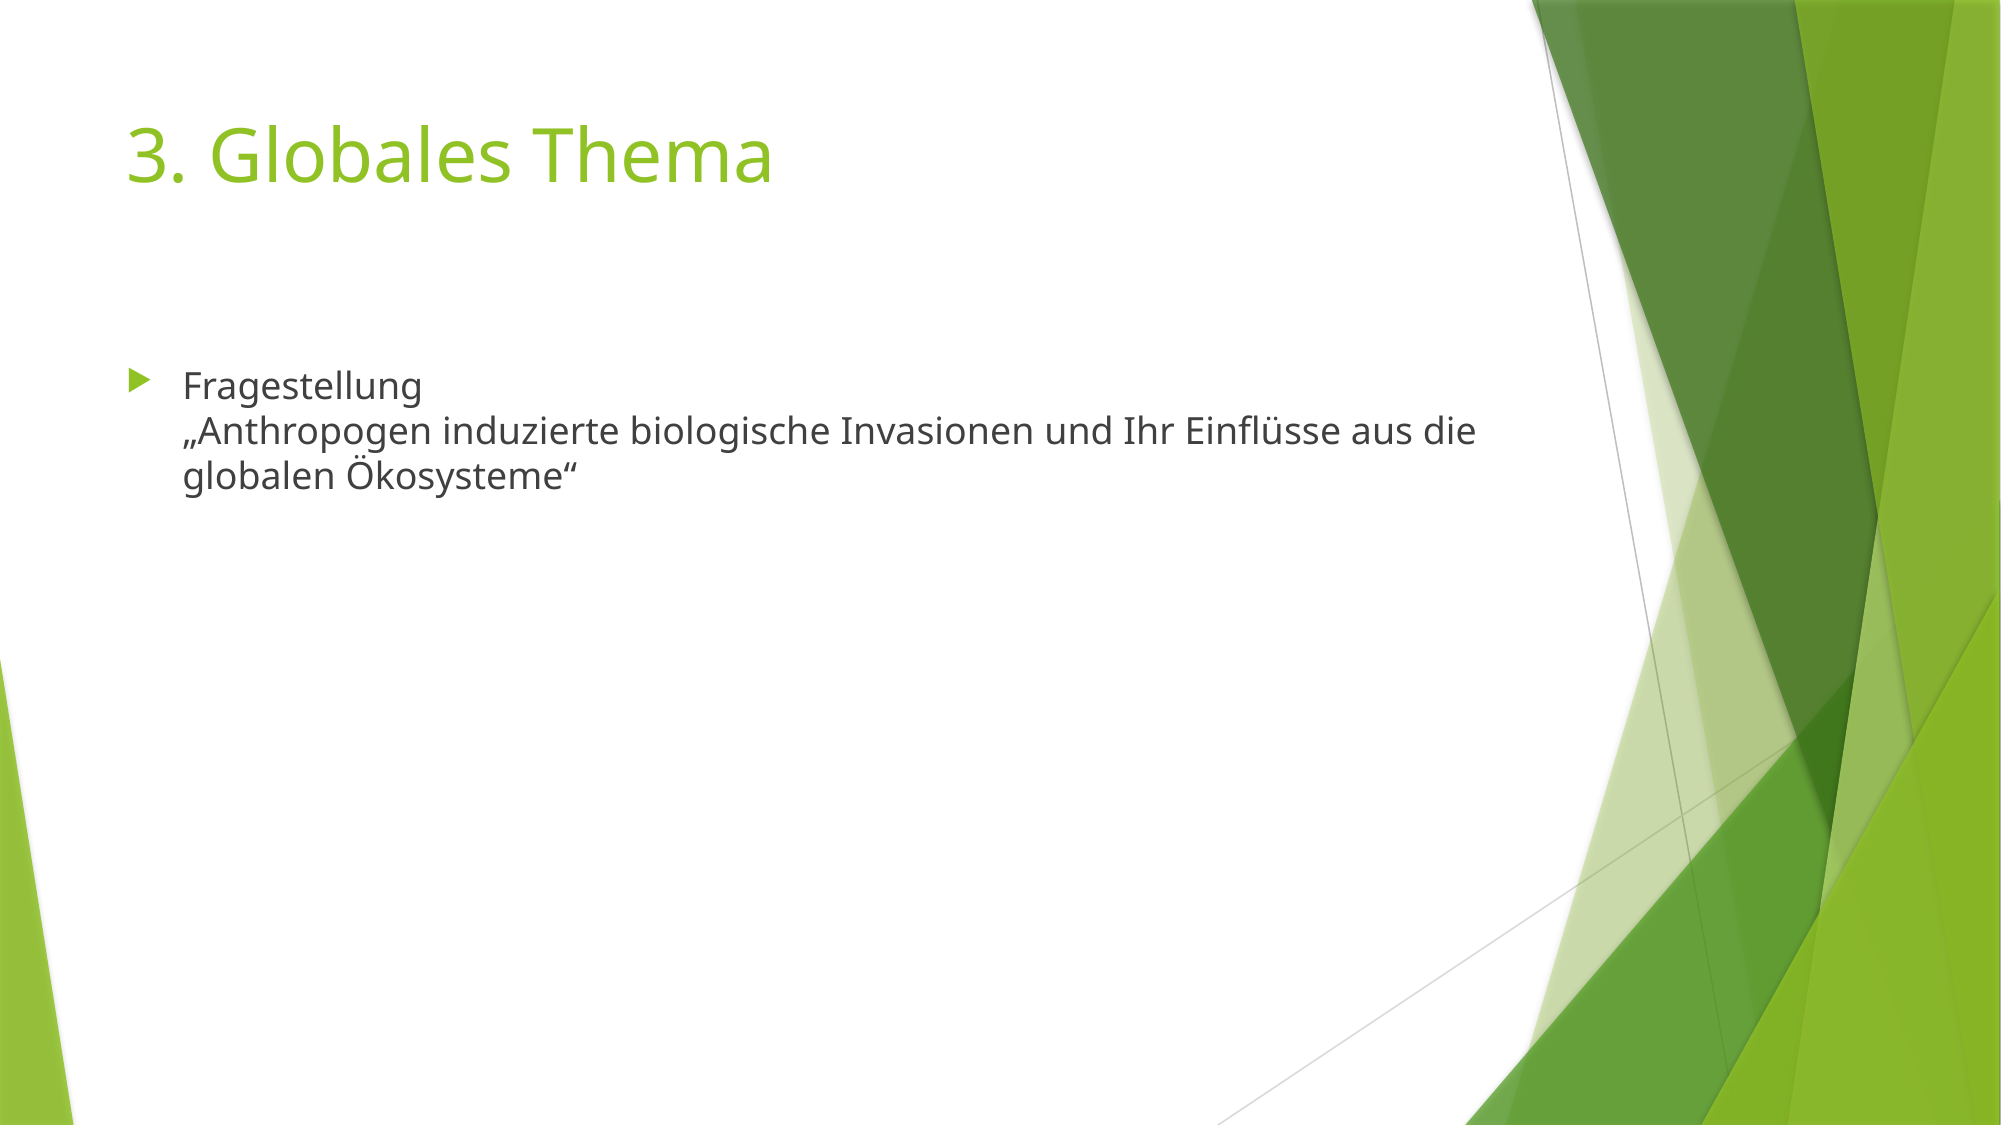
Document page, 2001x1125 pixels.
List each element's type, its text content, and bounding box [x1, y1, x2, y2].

list Fragestellung „Anthropogen induzierte biologische Invasionen und Ihr Einflüsse aus die globalen Ökosysteme“ [111, 354, 1522, 992]
title 3. Globales Thema [111, 99, 1522, 317]
